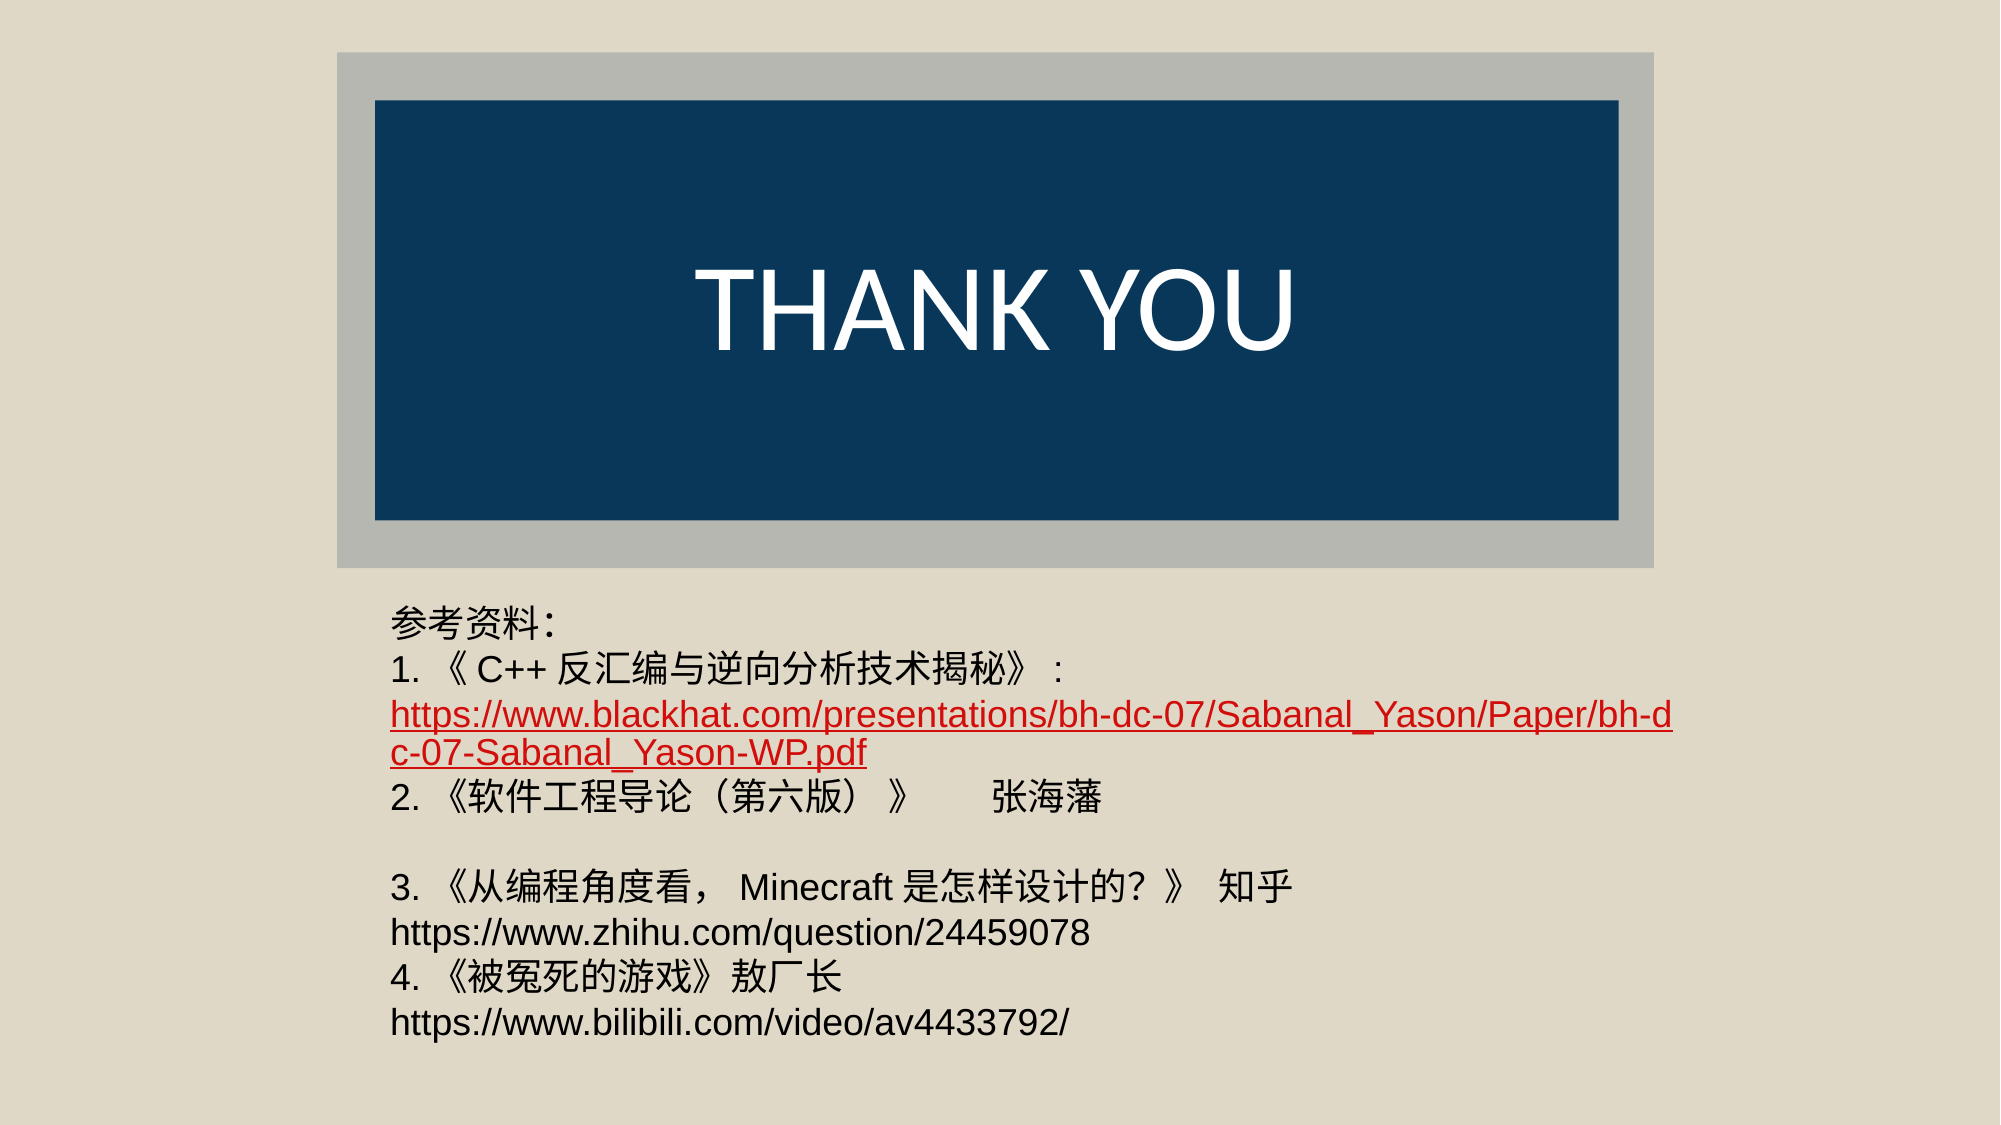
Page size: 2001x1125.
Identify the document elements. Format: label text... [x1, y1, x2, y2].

title THANK YOU [375, 100, 1619, 521]
text_box 参考资料： 1.《C++反汇编与逆向分析技术揭秘》: https://www.blackhat.com/presentations/bh-dc-07/Sabanal_Yason/Paper/bh-dc-07-Sabanal_Yason-WP.pdf 2.《软件工程导论（第六版） 》 张海藩 3.《从编程角度看，Minecraft是怎样设计的？》 知乎 https://www.zhihu.com/question/24459078 4.《被冤死的游戏》敖厂长 https://www.bilibili.com/video/av4433792/ [375, 592, 1703, 1013]
text_box [337, 52, 1654, 569]
